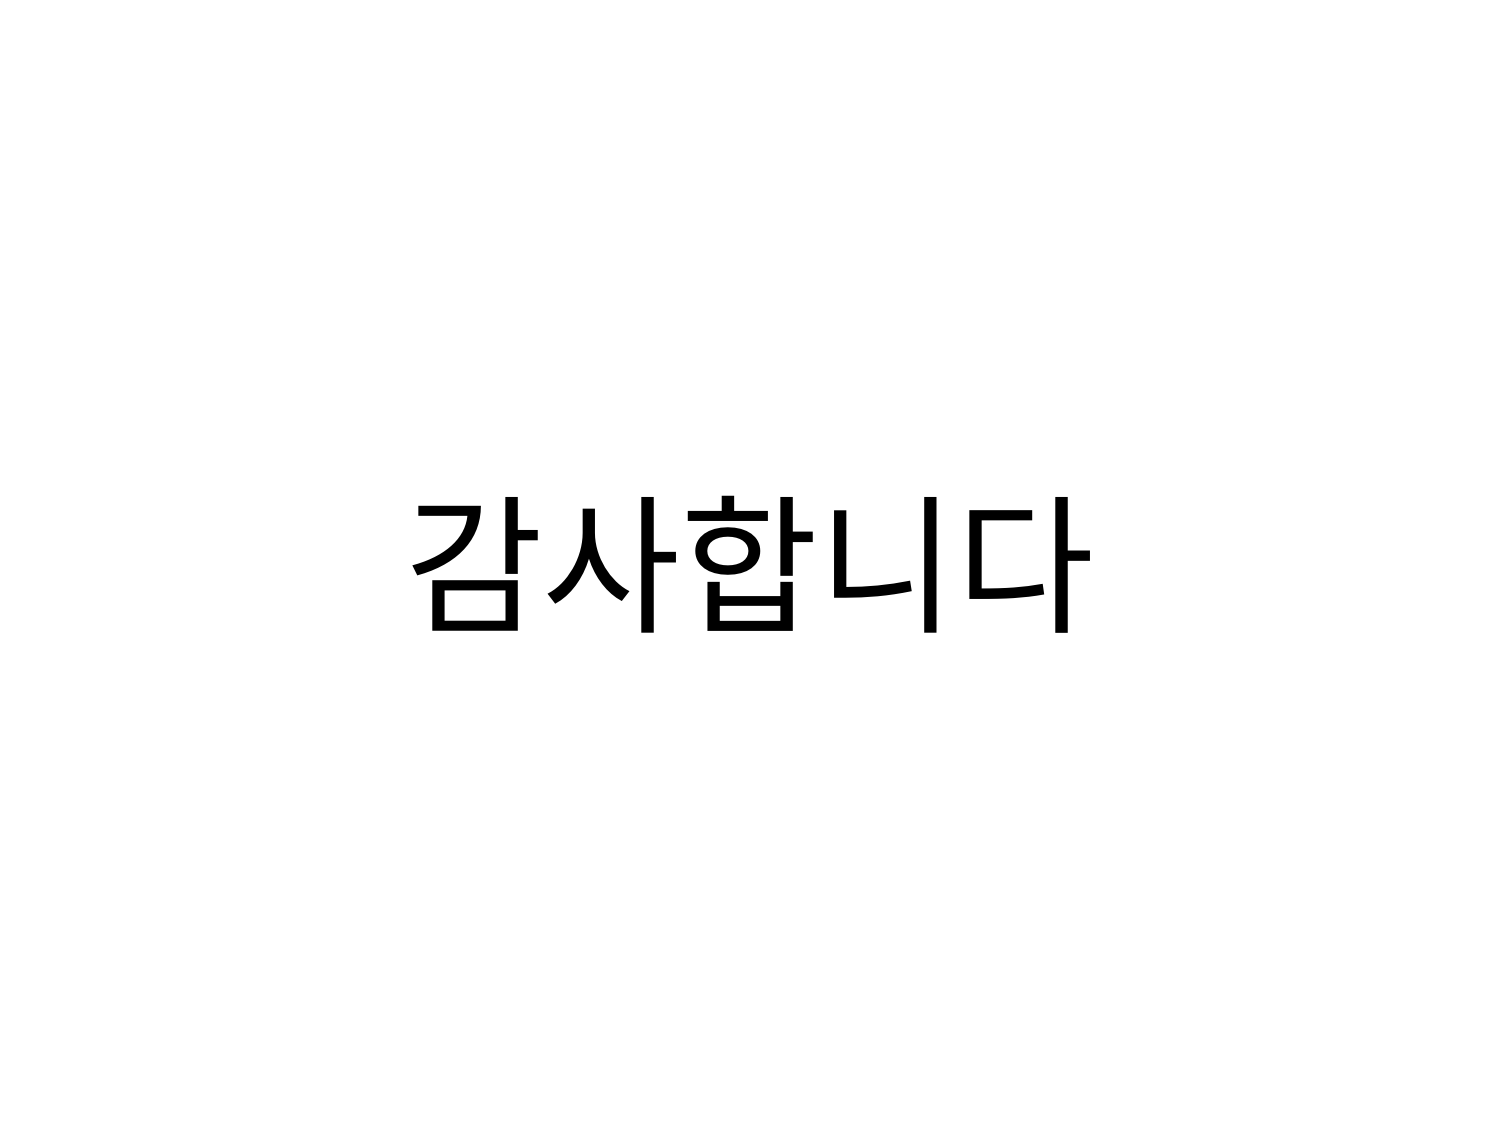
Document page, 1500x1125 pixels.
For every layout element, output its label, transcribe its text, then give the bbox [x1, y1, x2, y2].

text_box 감사합니다 [390, 463, 1110, 659]
